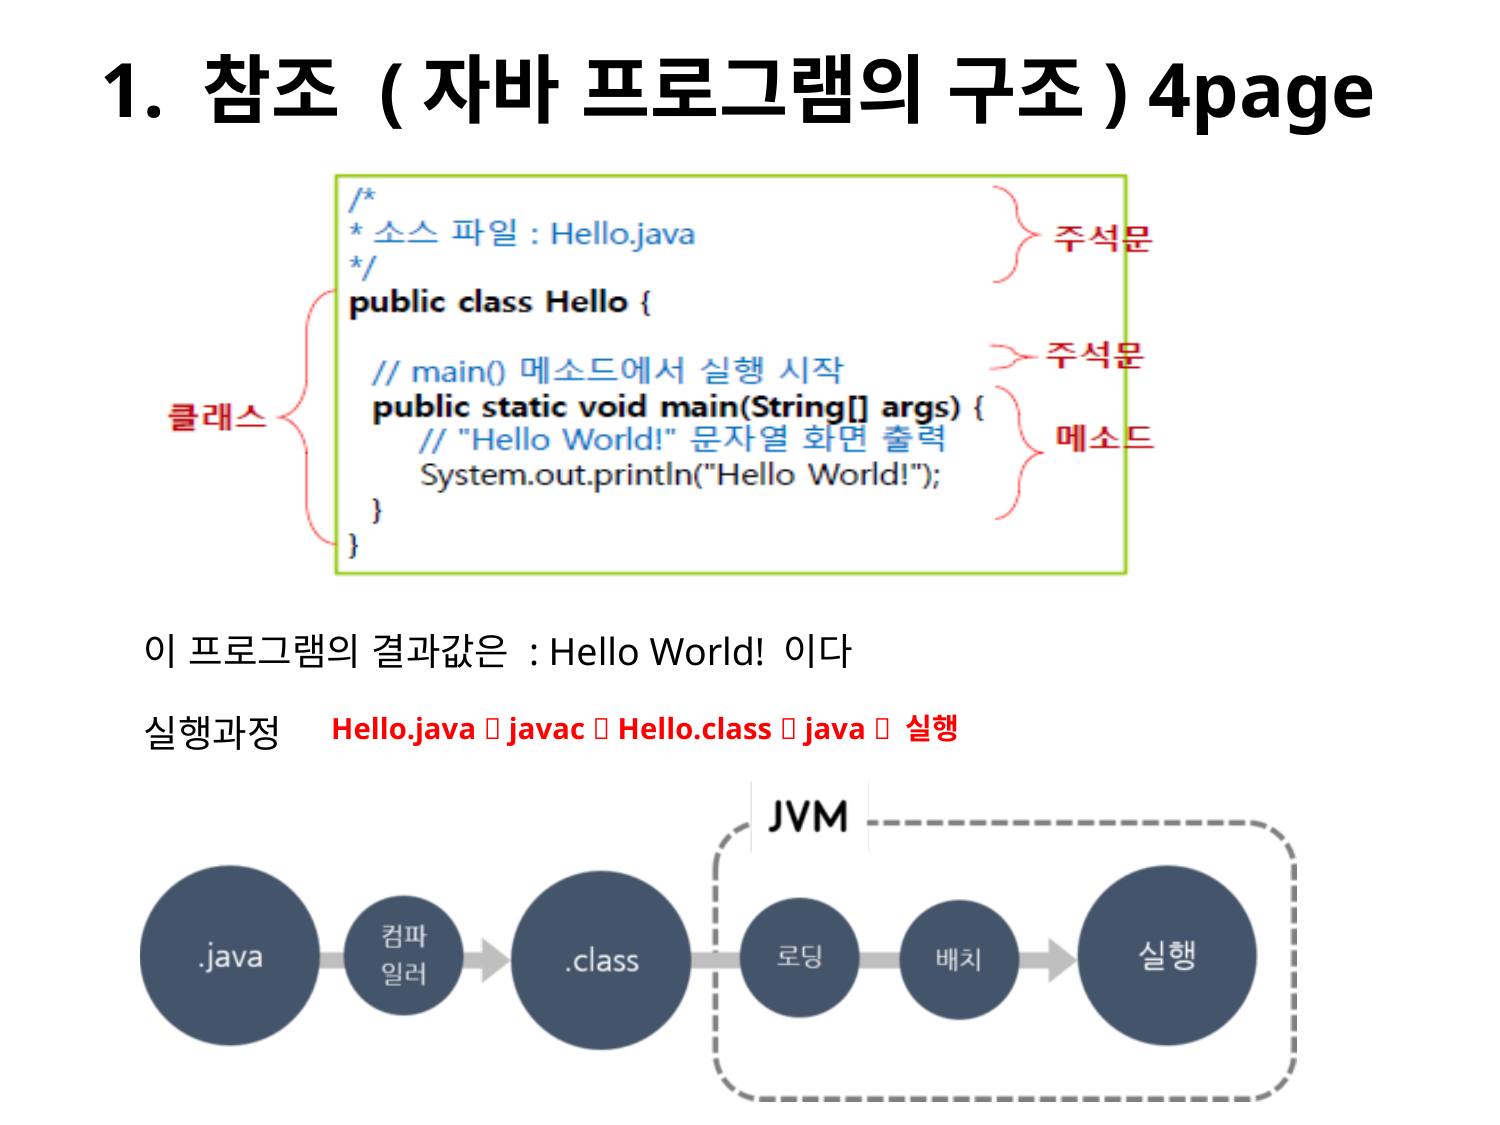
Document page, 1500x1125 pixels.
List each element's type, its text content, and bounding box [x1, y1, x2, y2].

text_box 이 프로그램의 결과값은 : Hello World! 이다 [128, 621, 1325, 681]
text_box 실행과정 [128, 703, 1067, 763]
text_box 1. 참조 (자바 프로그램의 구조) 4page [46, 35, 1465, 140]
picture [140, 774, 1298, 1102]
picture [116, 163, 1360, 598]
text_box Hello.java  javac  Hello.class  java  실행 [316, 703, 1348, 753]
